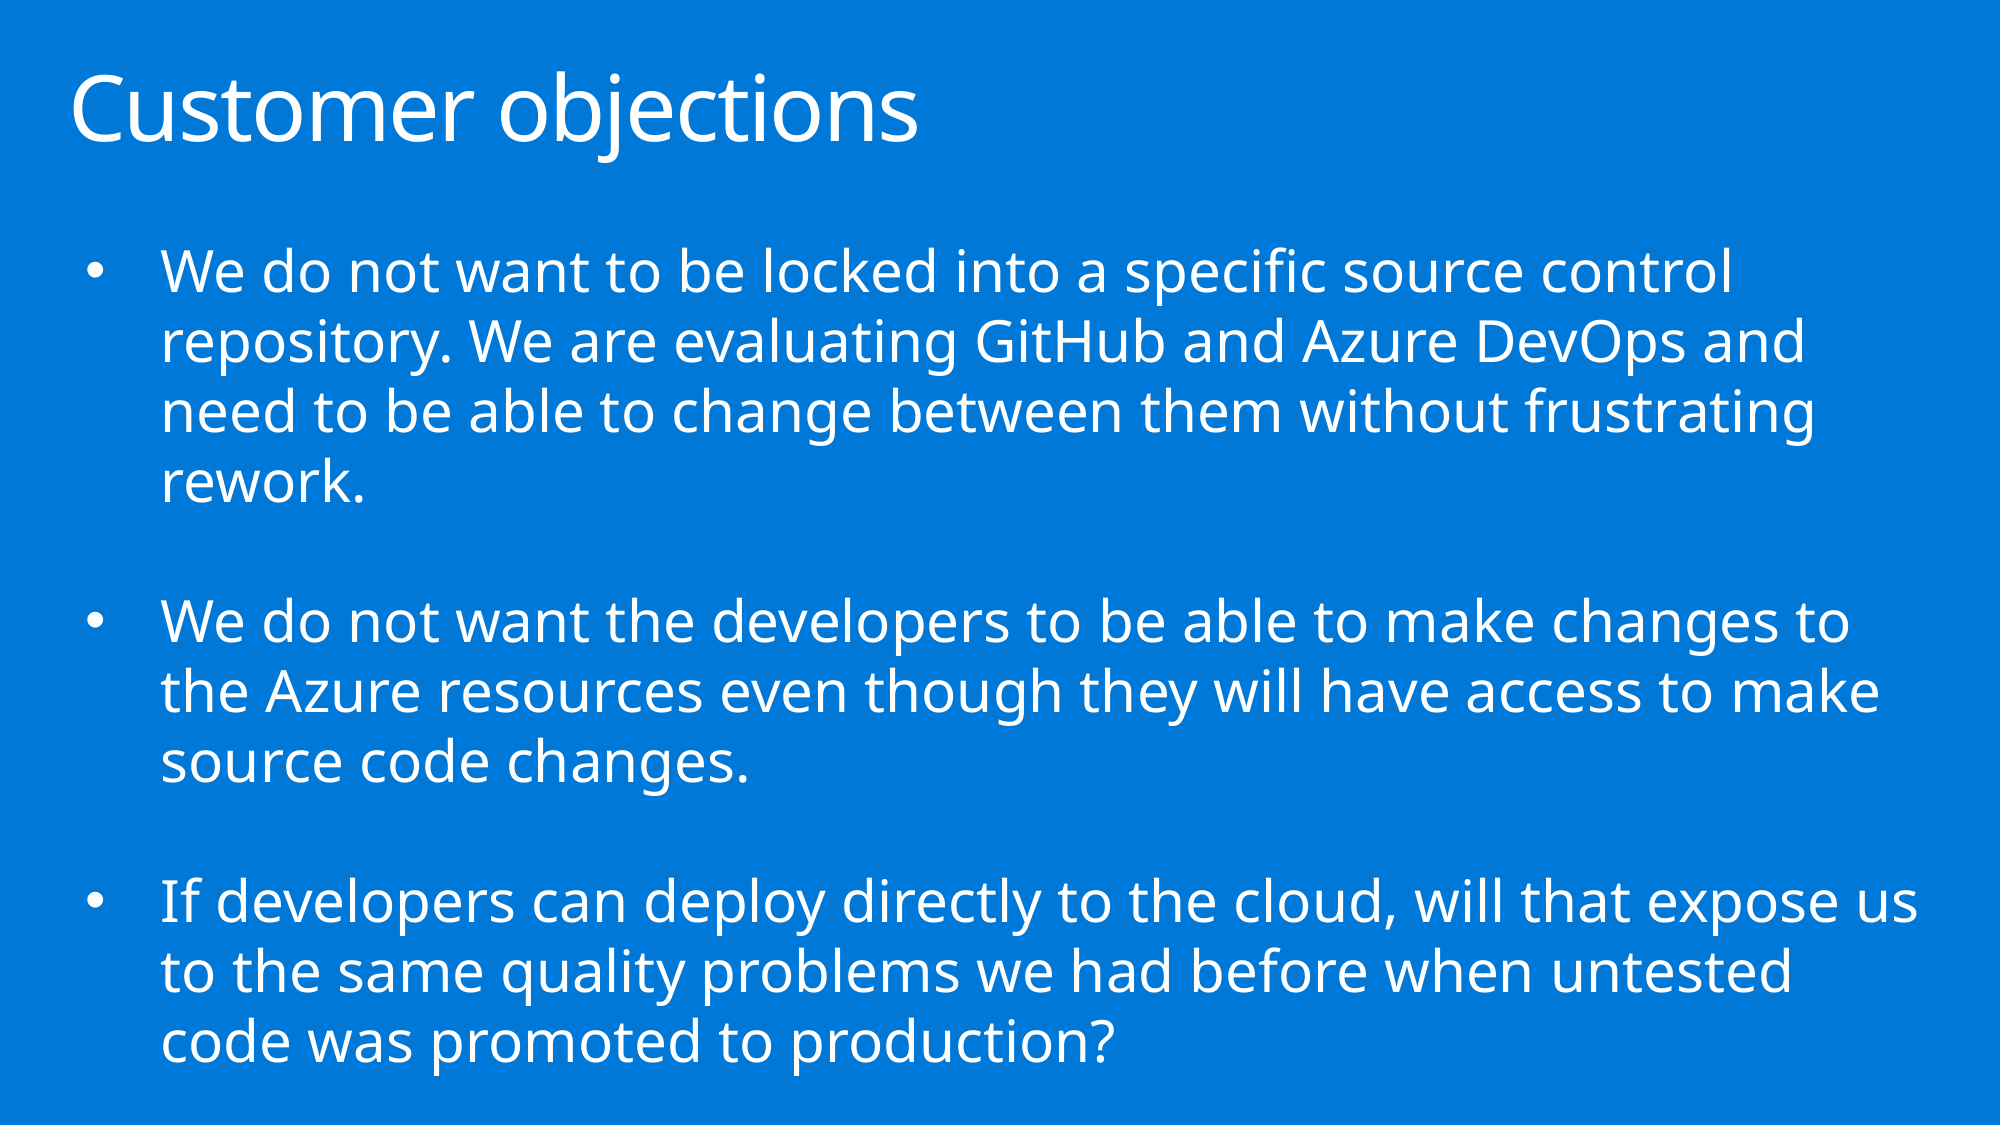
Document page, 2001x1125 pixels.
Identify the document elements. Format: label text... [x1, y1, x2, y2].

title Customer objections [44, 47, 1957, 196]
text_box We do not want to be locked into a specific source control repository. We are evaluating GitHub and Azure DevOps and need to be able to change between them without frustrating rework. We do not want the developers to be able to make changes to the Azure resources even though they will have access to make source code changes. If developers can deploy directly to the cloud, will that expose us to the same quality problems we had before when untested code was promoted to production? [55, 210, 1957, 1099]
